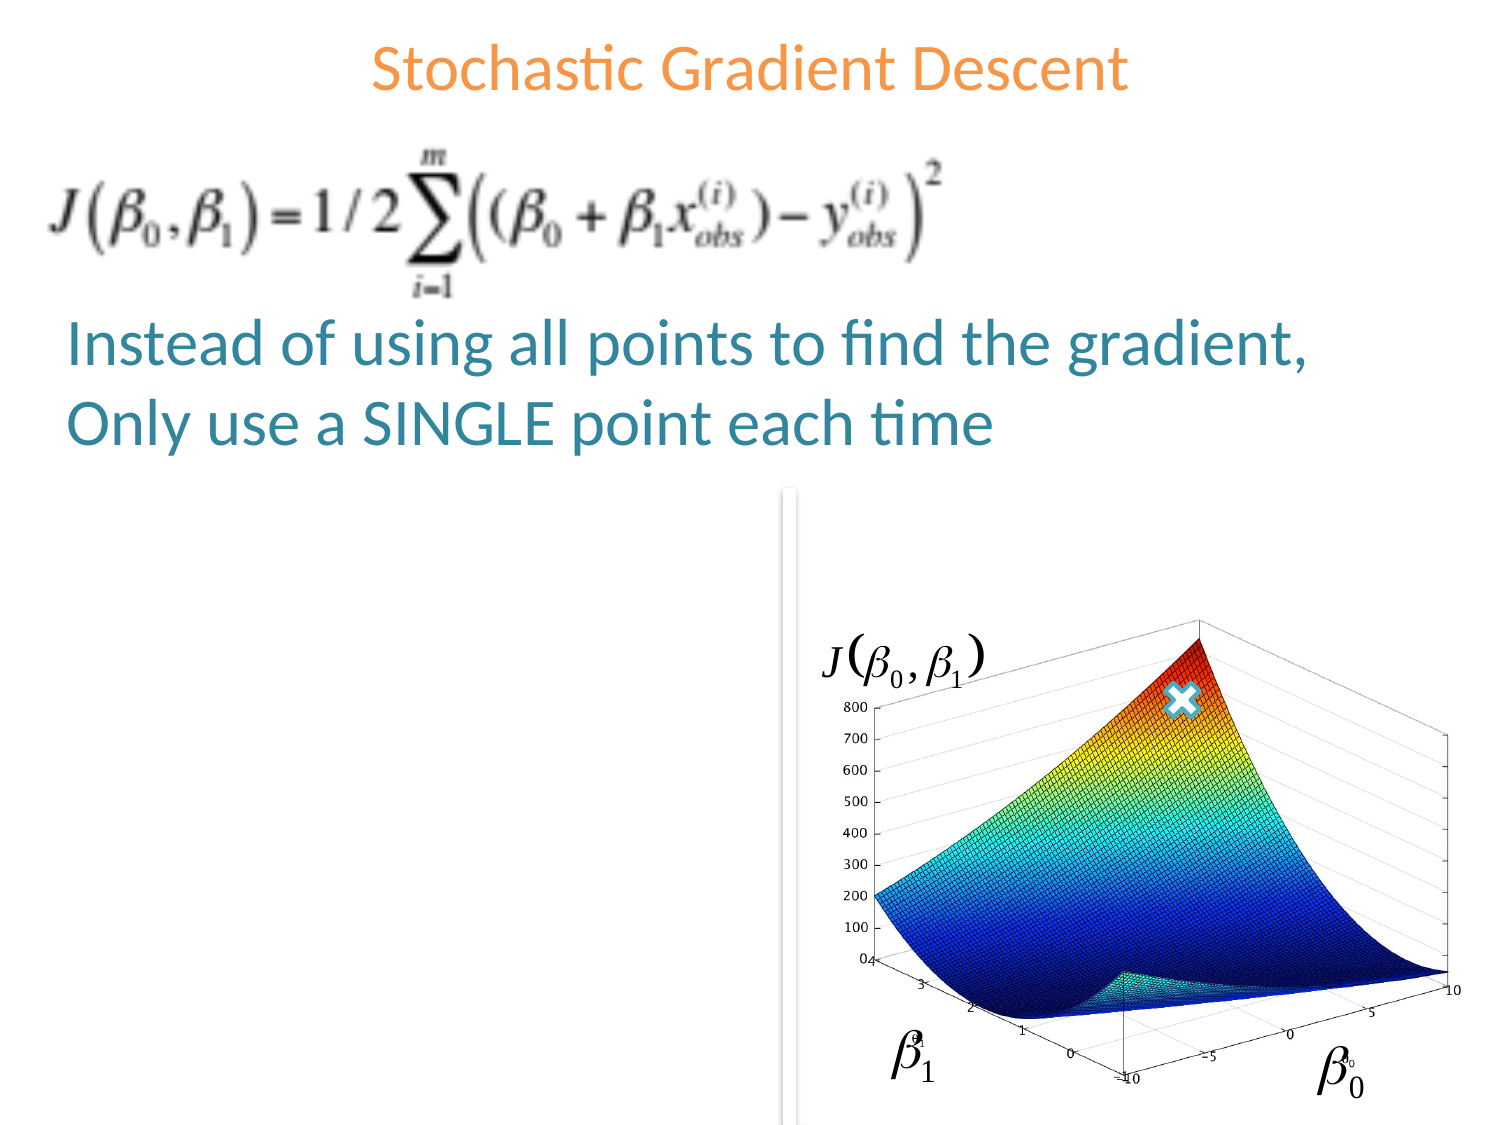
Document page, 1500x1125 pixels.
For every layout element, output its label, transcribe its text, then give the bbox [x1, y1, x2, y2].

text_box Stochastic Gradient Descent [354, 16, 1145, 112]
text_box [1307, 1028, 1376, 1113]
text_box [761, 487, 1500, 1125]
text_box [812, 631, 987, 701]
text_box Instead of using all points to find the gradient, Only use a SINGLE point each time [50, 291, 1438, 467]
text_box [42, 124, 958, 304]
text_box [881, 1012, 945, 1092]
